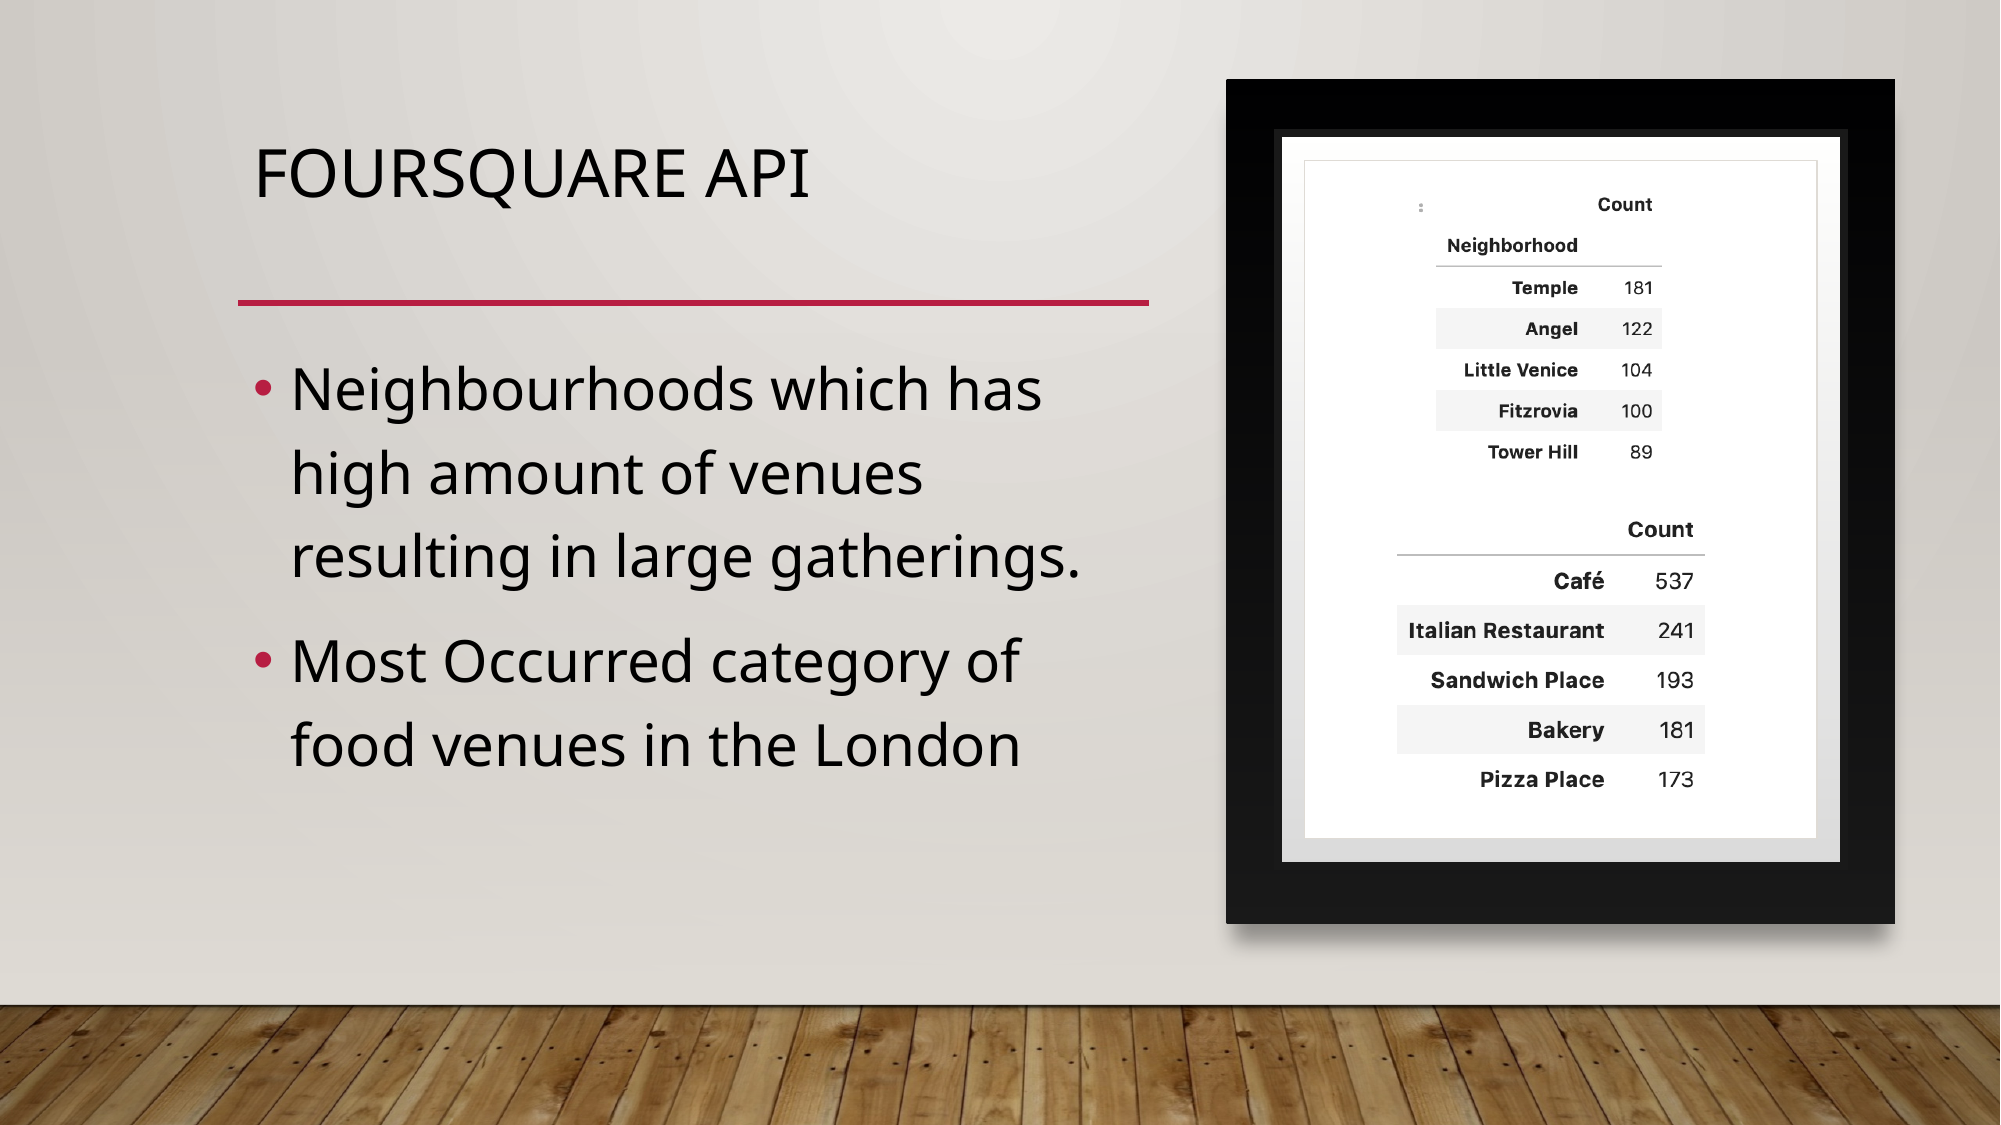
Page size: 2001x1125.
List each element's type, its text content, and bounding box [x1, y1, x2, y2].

text_box [0, 330, 2000, 1004]
picture [0, 1006, 2000, 1125]
title Foursquare API [238, 131, 1149, 302]
picture [1419, 182, 1703, 487]
text_box [0, 0, 2000, 330]
list Neighbourhoods which has high amount of venues resulting in large gatherings. Most Occurred category of food venues in the London [238, 330, 1149, 897]
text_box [1226, 78, 1896, 924]
picture [1386, 513, 1736, 818]
